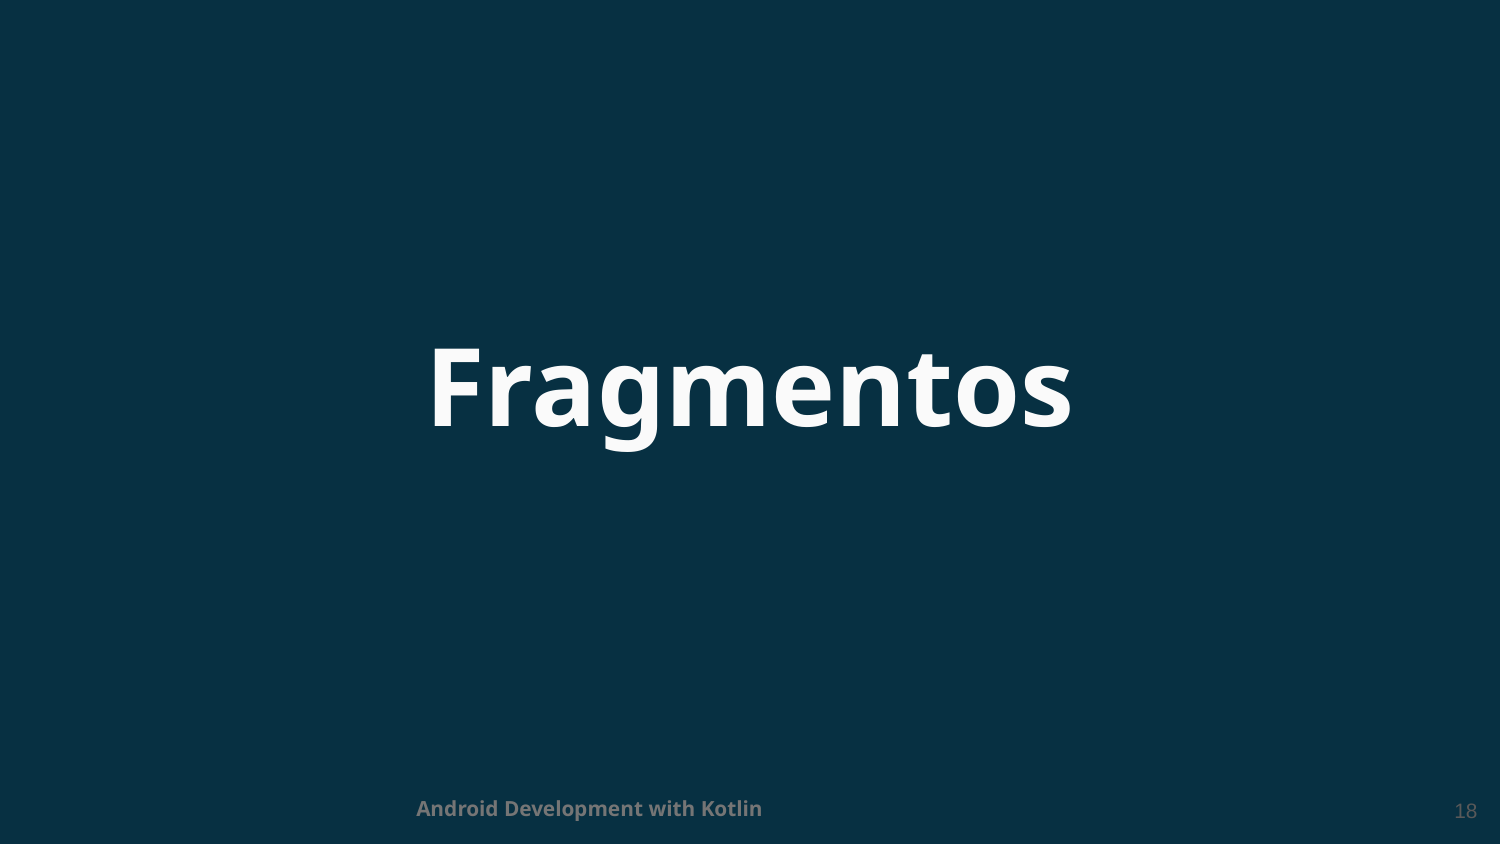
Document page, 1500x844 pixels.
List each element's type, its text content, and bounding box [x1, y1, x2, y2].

text_box Fragmentos [51, 0, 1449, 766]
slide_number ‹#› [1402, 777, 1493, 842]
